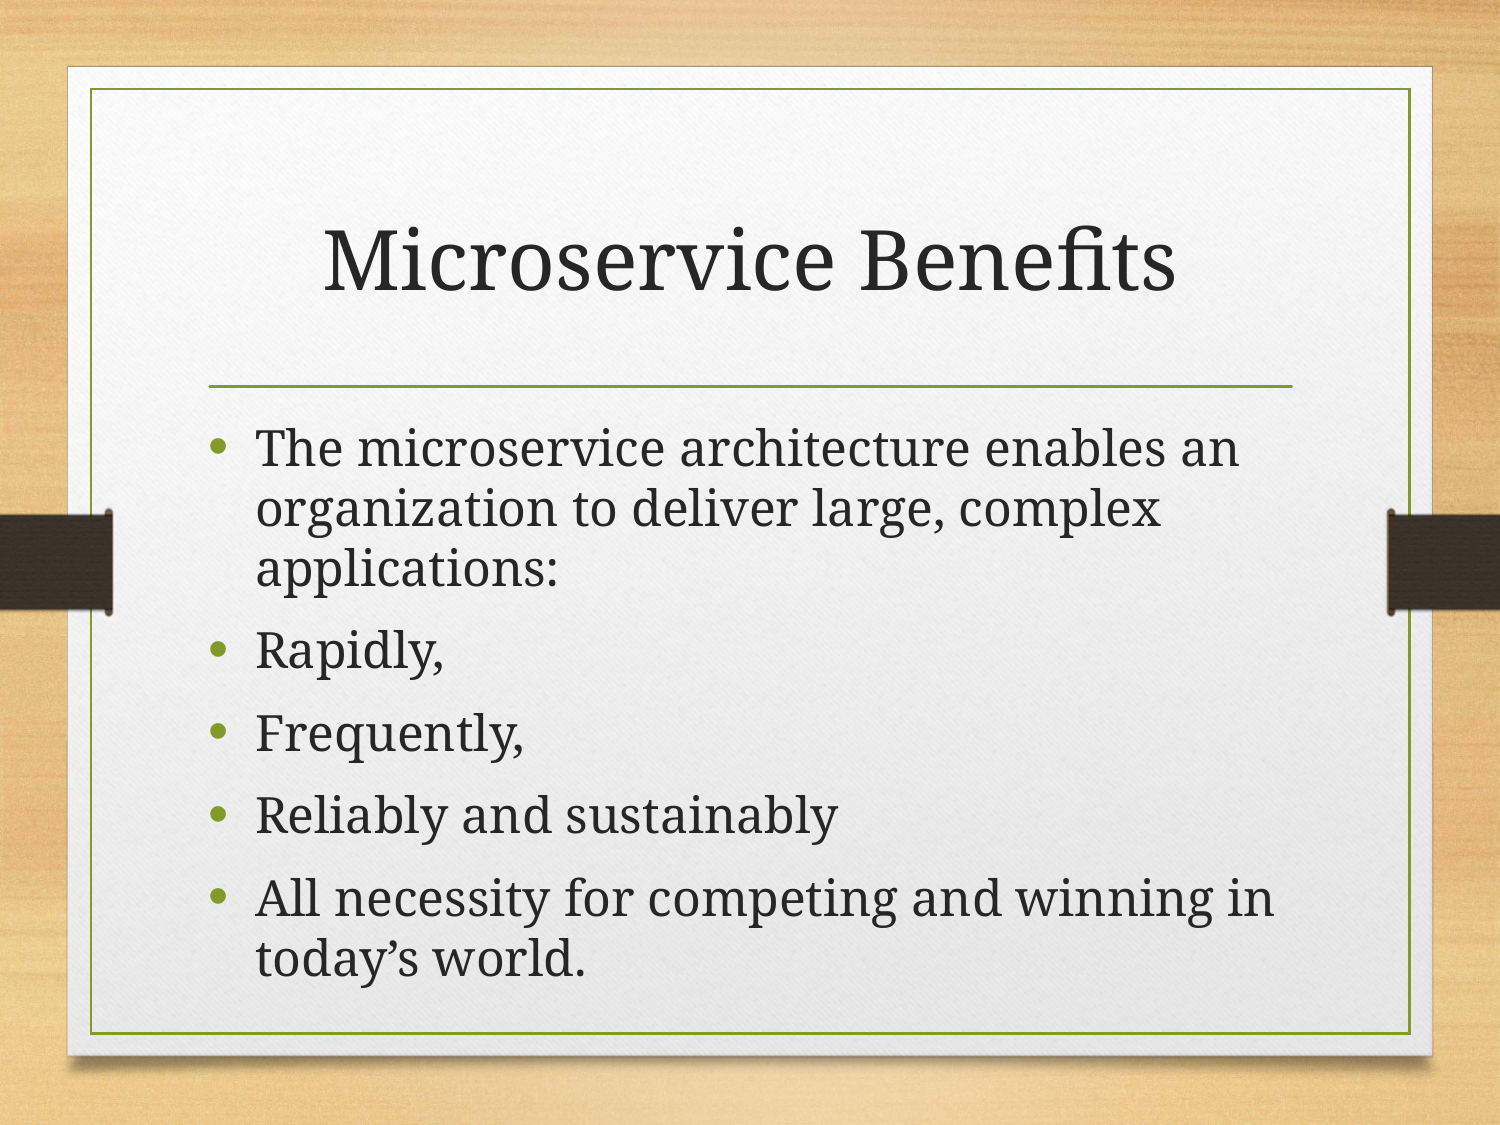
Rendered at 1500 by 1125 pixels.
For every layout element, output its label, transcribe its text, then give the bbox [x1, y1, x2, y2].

title Microservice Benefits [193, 150, 1309, 365]
list The microservice architecture enables an organization to deliver large, complex applications: Rapidly, Frequently, Reliably and sustainably All necessity for competing and winning in today’s world. [193, 408, 1309, 974]
picture [0, 0, 1500, 1125]
